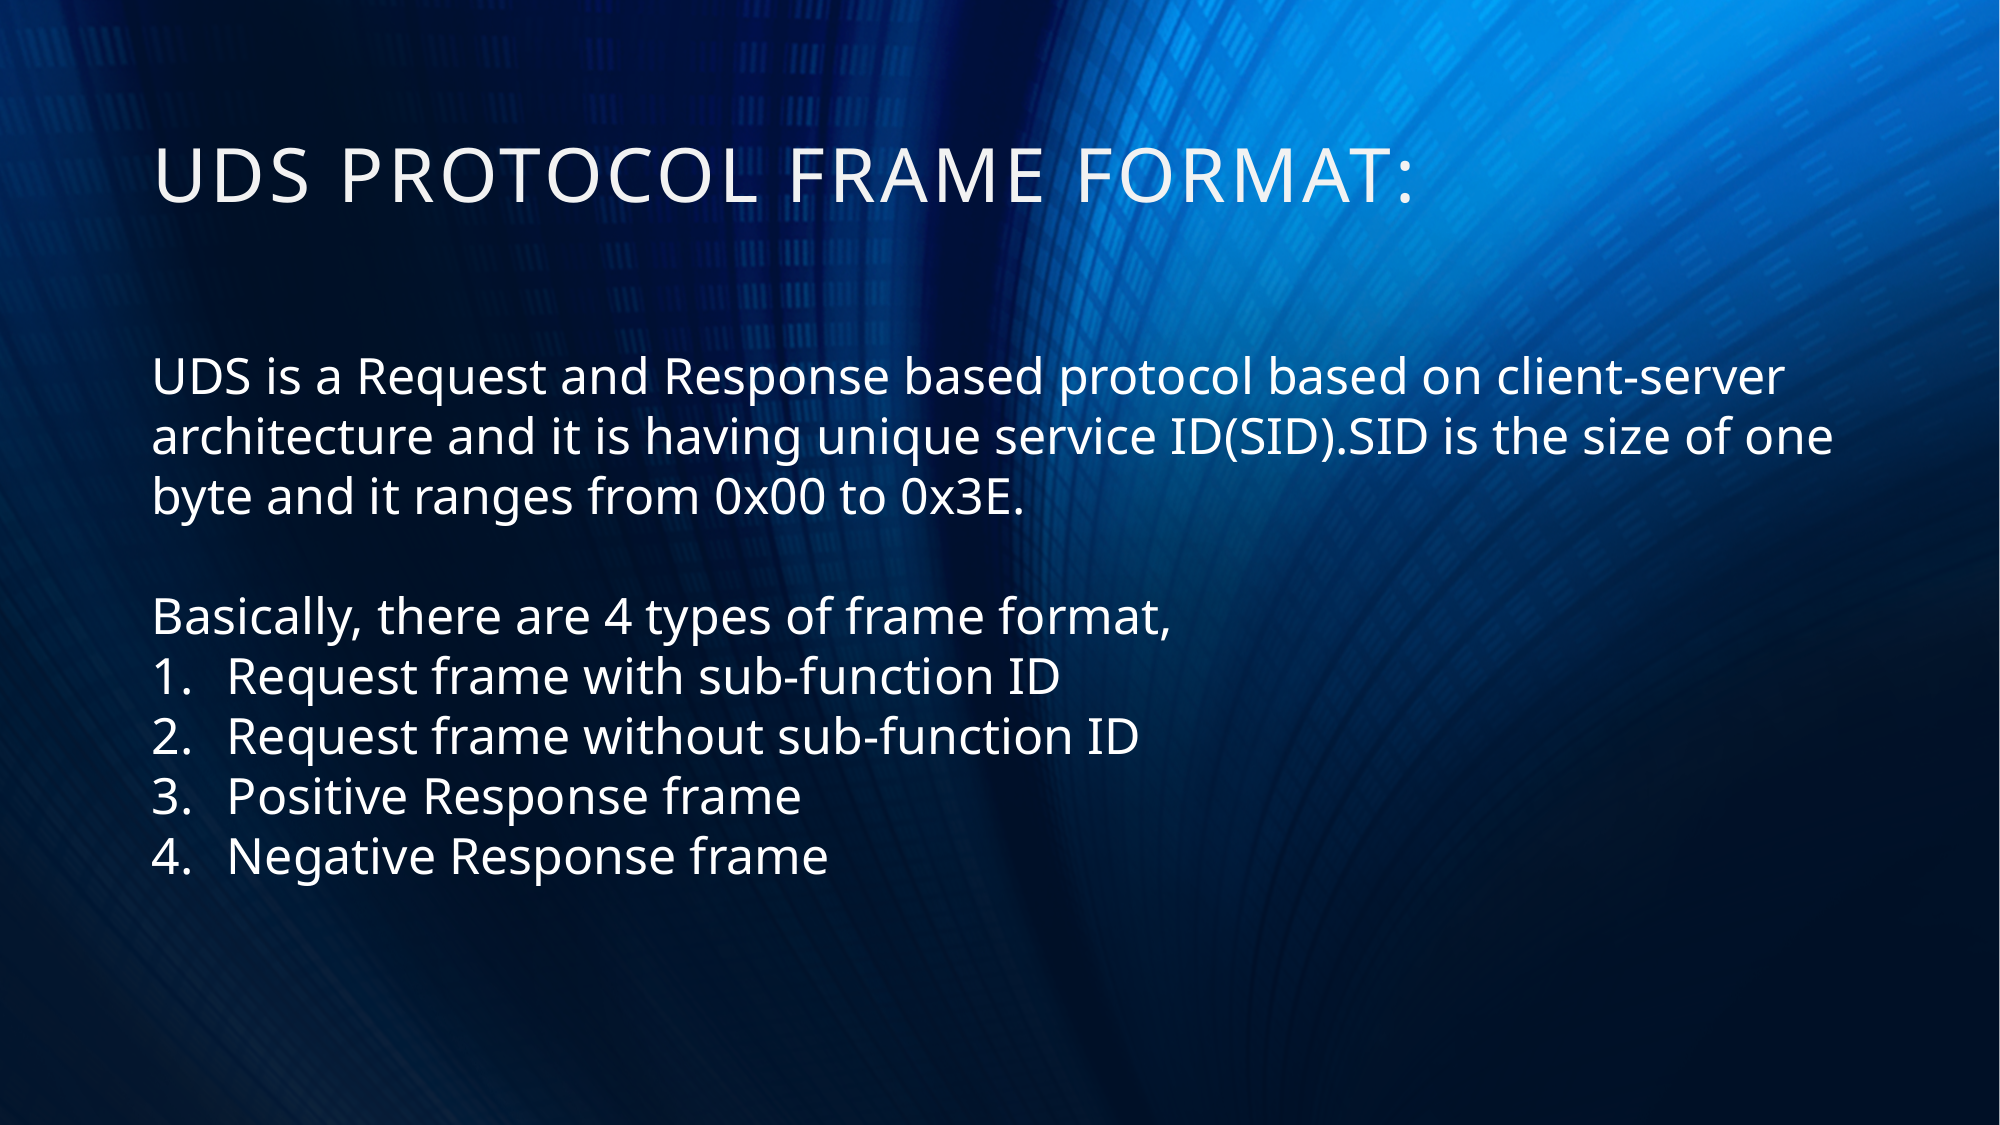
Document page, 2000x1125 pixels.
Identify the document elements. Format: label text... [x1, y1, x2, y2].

text_box UDS is a Request and Response based protocol based on client-server architecture and it is having unique service ID(SID).SID is the size of one byte and it ranges from 0x00 to 0x3E. Basically, there are 4 types of frame format, Request frame with sub-function ID Request frame without sub-function ID Positive Response frame Negative Response frame [137, 337, 1875, 893]
picture [0, 0, 2000, 1125]
list Uds protocol frame format: [137, 130, 1563, 231]
